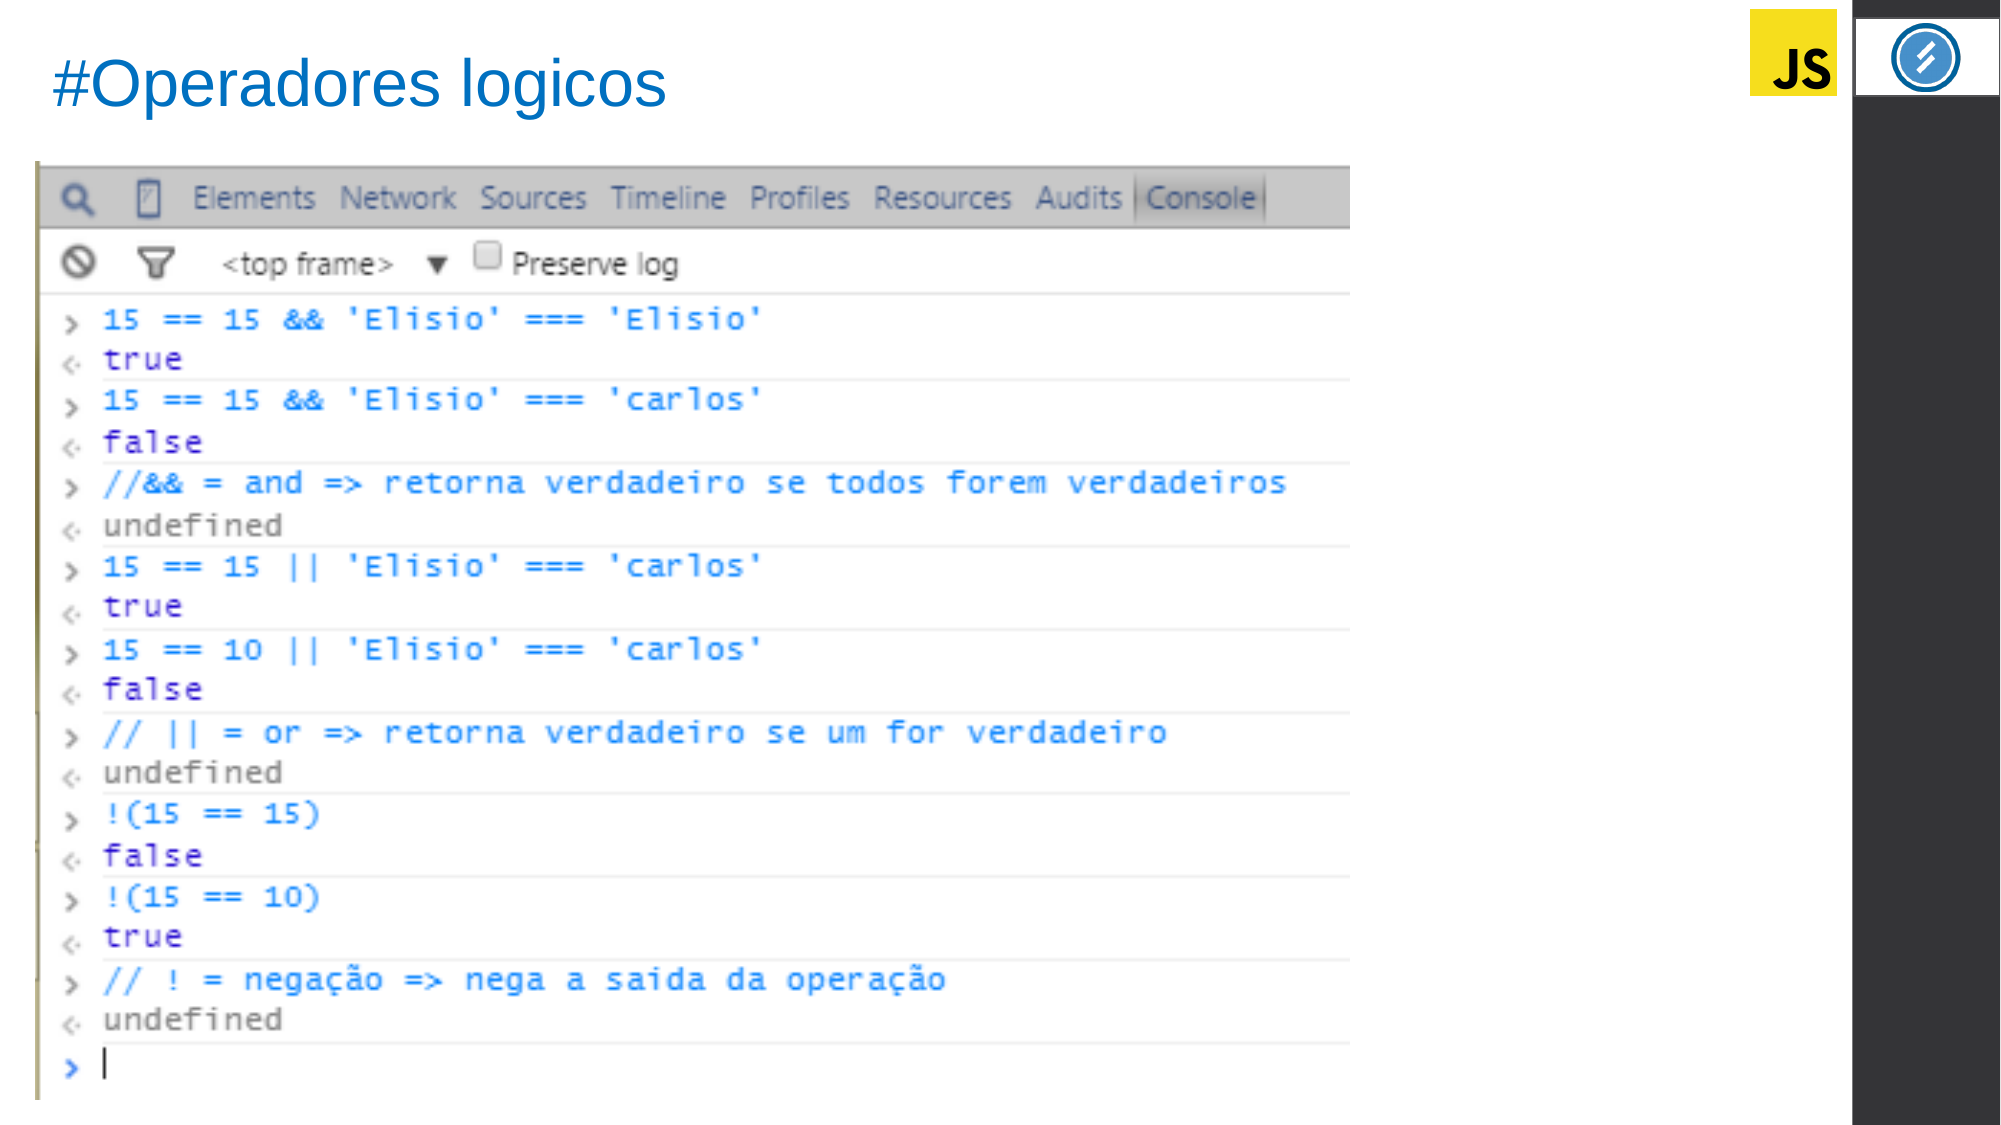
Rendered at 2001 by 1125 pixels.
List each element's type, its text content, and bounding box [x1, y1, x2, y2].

picture [1750, 9, 1837, 96]
picture [35, 161, 1351, 1101]
text_box #Operadores logicos [38, 32, 684, 128]
text_box [1853, 17, 2000, 97]
picture [1890, 23, 1963, 93]
